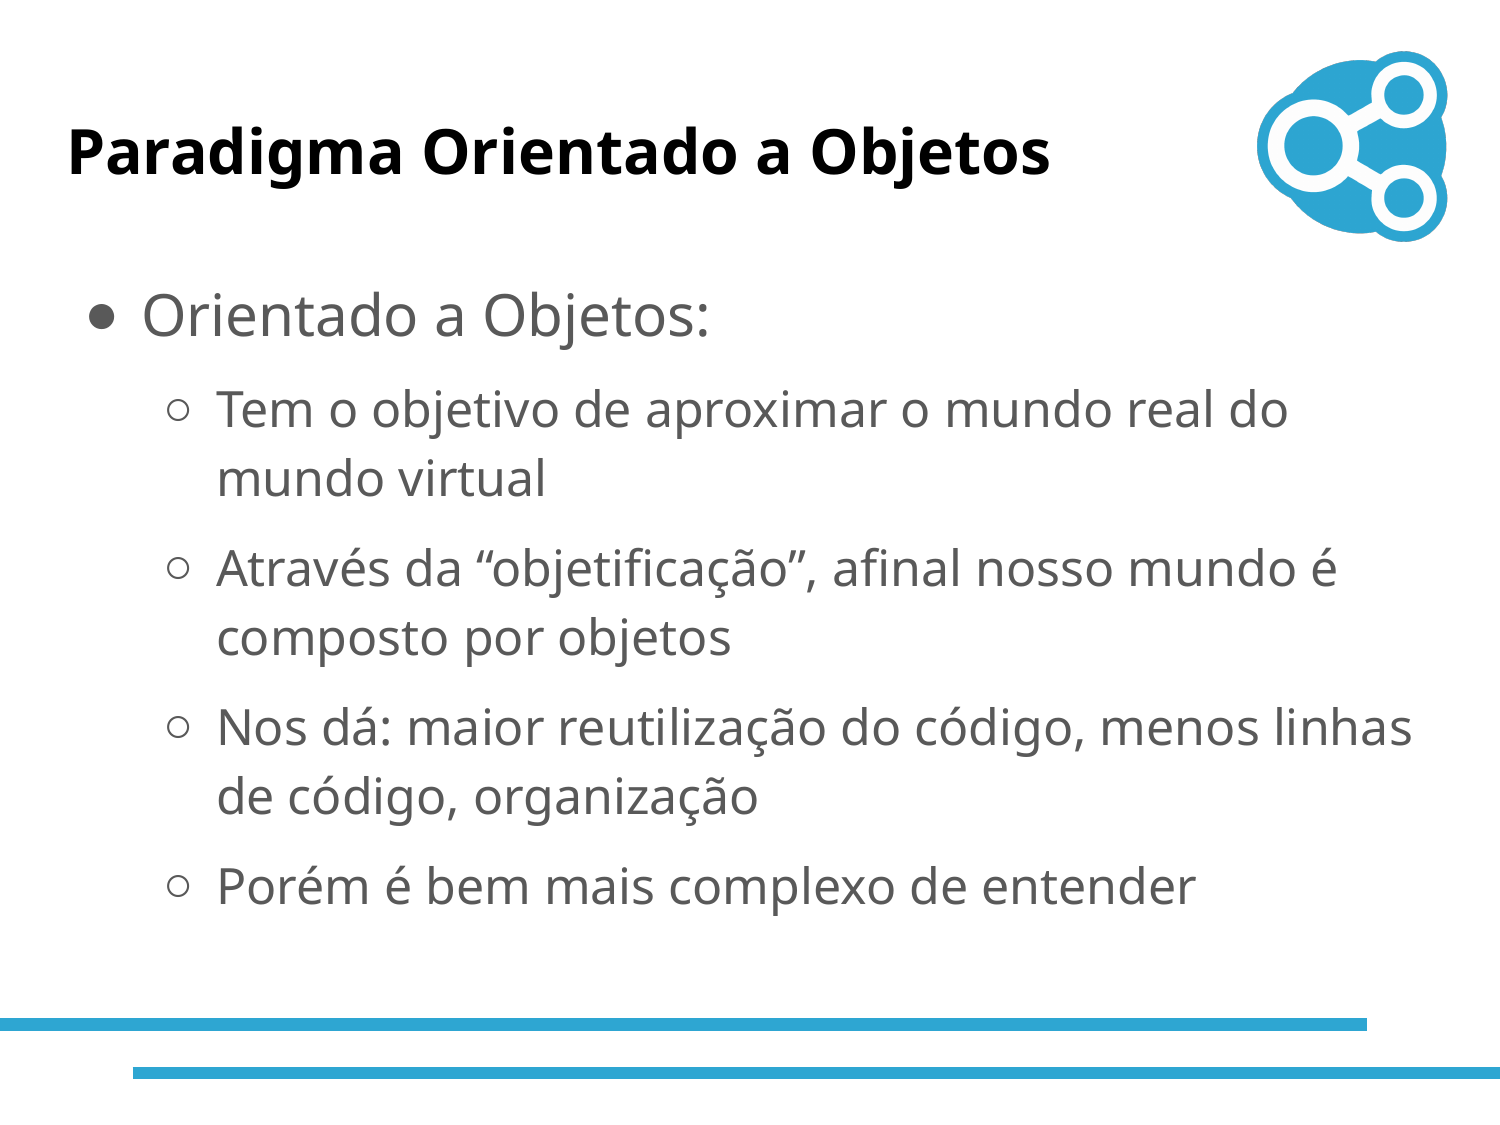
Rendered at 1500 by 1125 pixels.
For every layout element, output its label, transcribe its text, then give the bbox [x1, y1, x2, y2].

picture [1251, 51, 1449, 97]
list Orientado a Objetos: Tem o objetivo de aproximar o mundo real do mundo virtual Através da “objetificação”, afinal nosso mundo é composto por objetos Nos dá: maior reutilização do código, menos linhas de código, organização Porém é bem mais complexo de entender [51, 262, 1447, 965]
title Paradigma Orientado a Objetos [51, 97, 1449, 223]
picture [1251, 223, 1449, 242]
